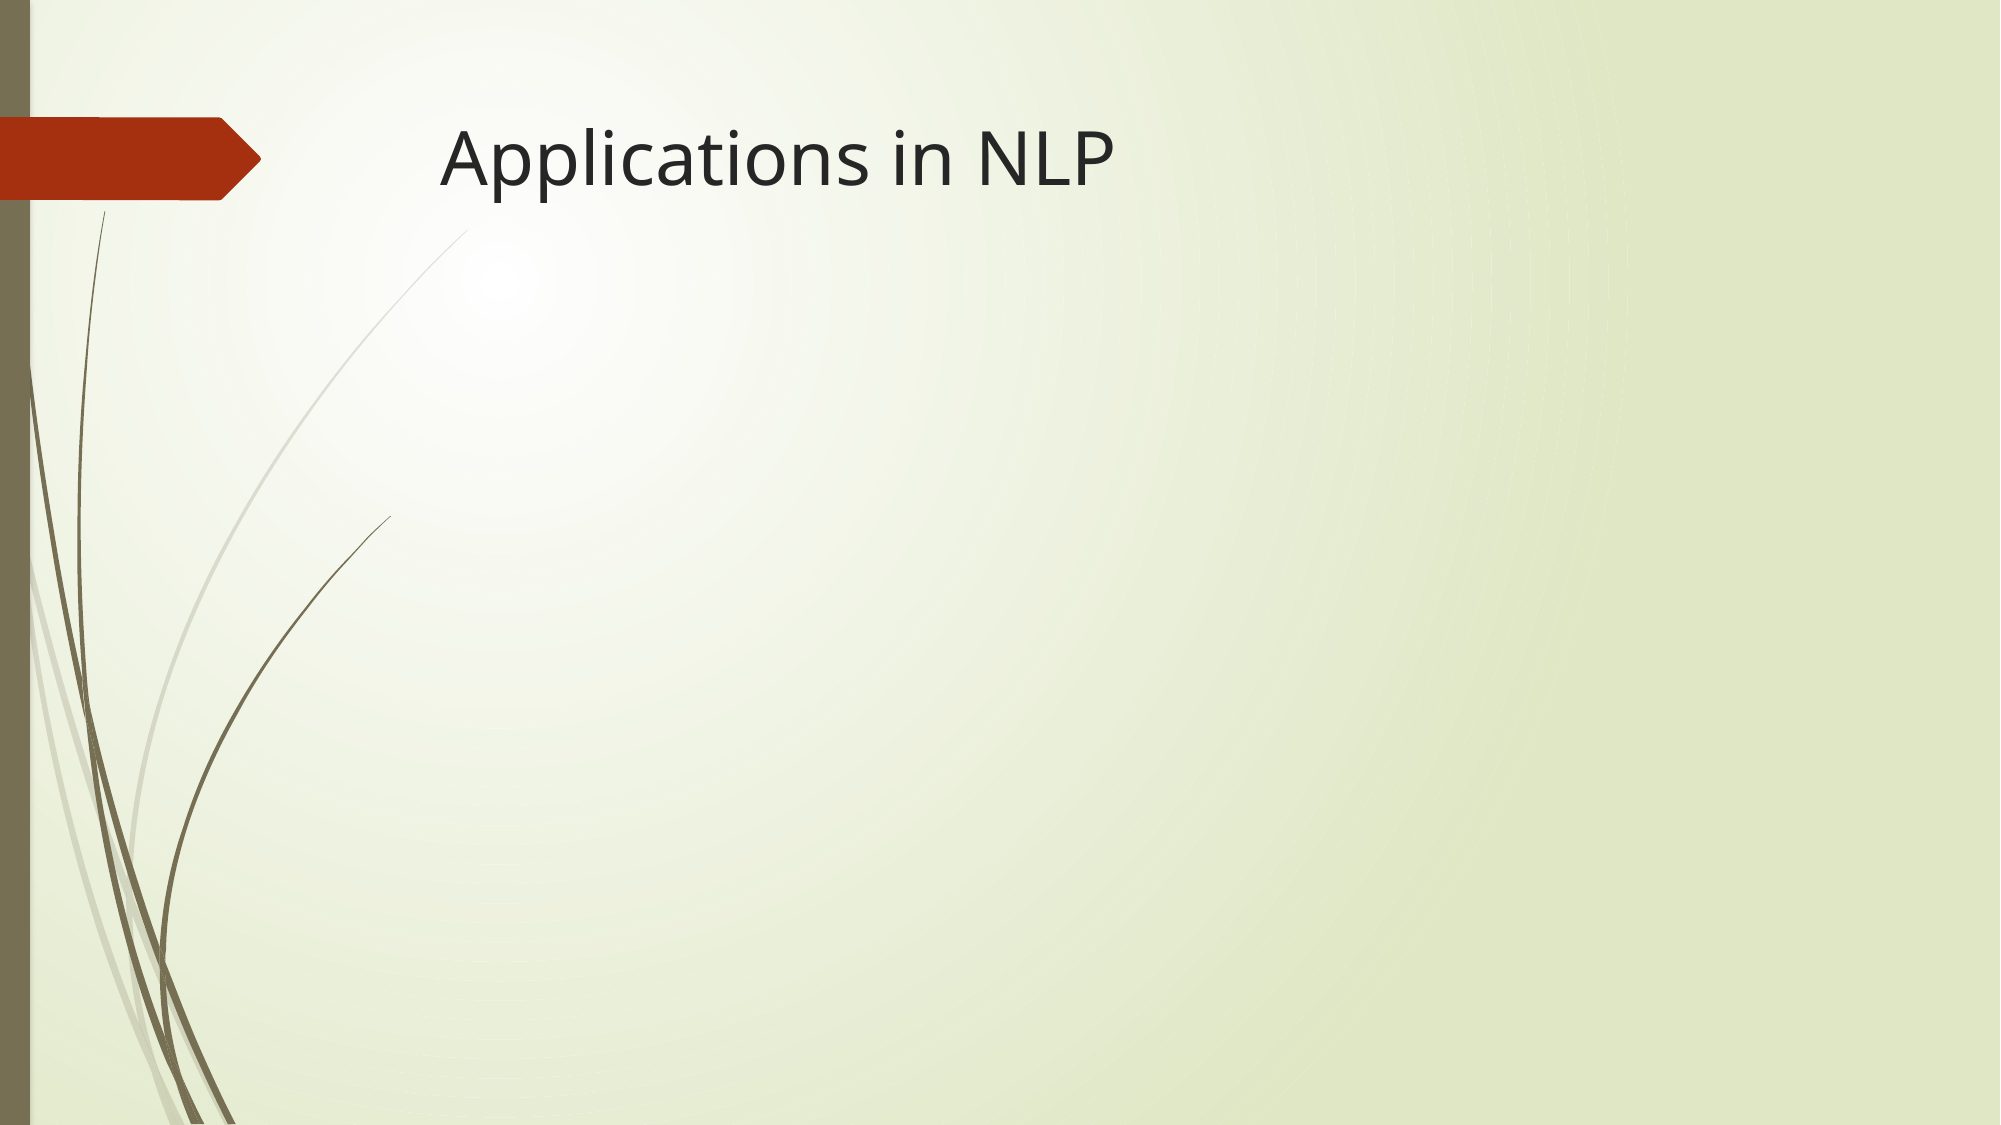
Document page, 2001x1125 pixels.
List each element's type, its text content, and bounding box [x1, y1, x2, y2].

title Applications in NLP [425, 102, 1888, 313]
